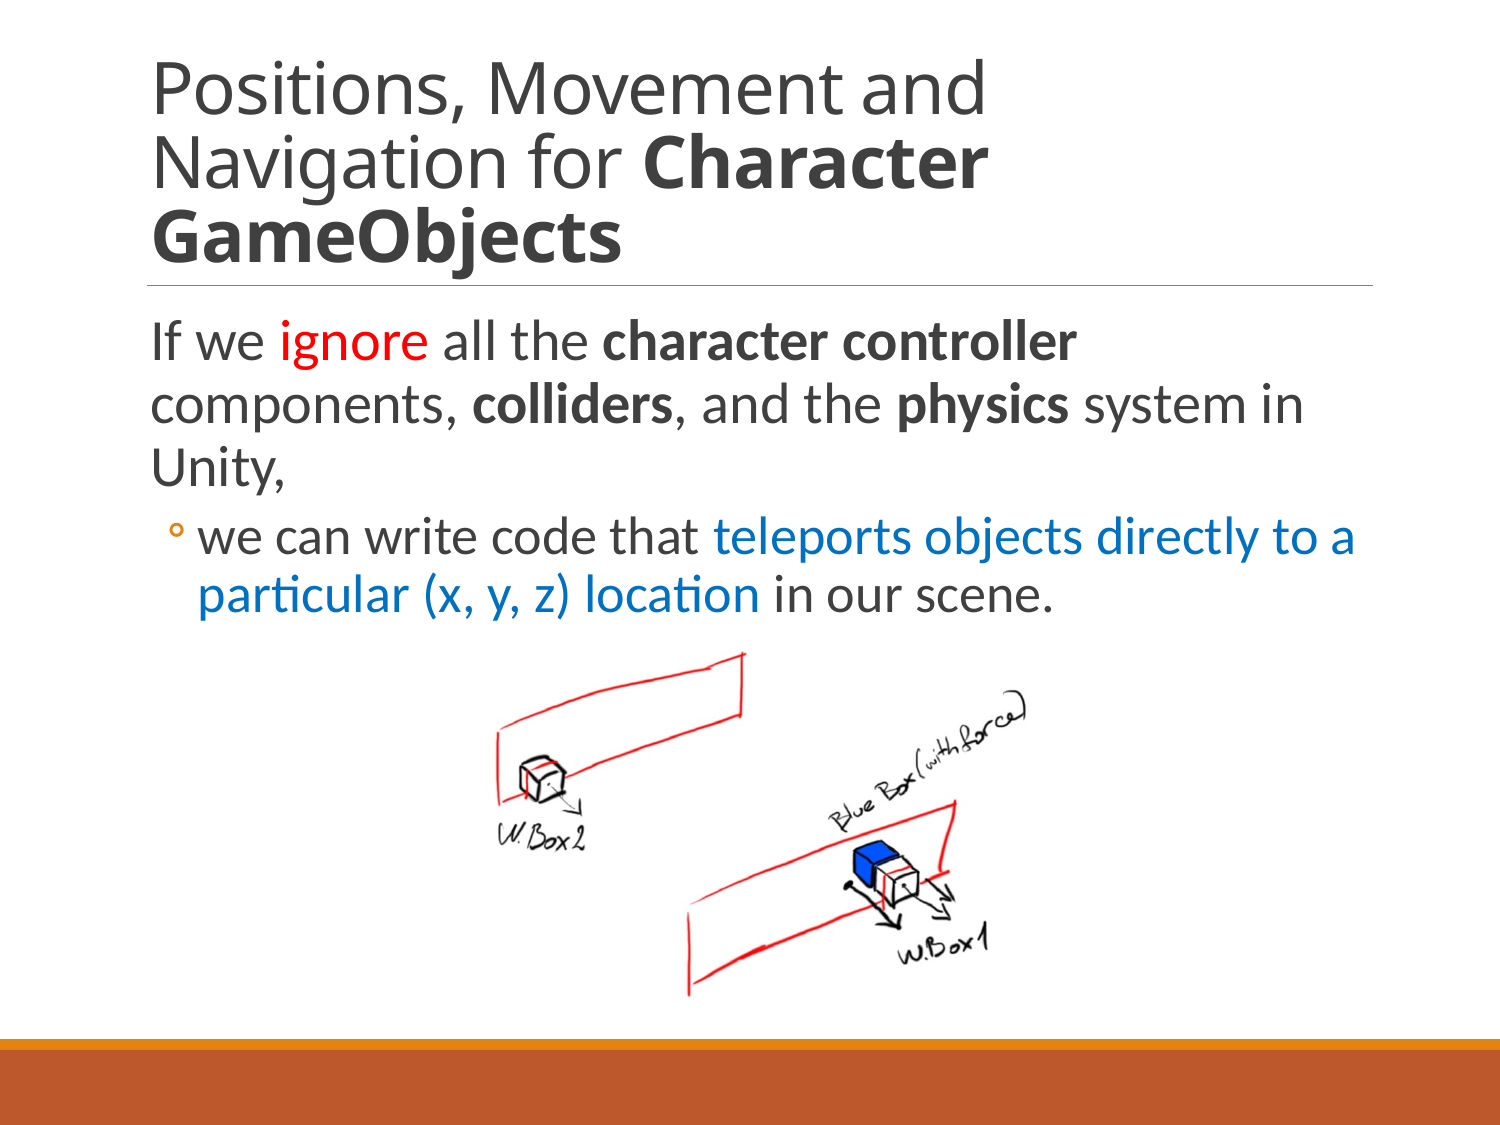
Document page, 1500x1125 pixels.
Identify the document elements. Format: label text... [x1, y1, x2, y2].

list If we ignore all the character controller components, colliders, and the physics system in Unity, we can write code that teleports objects directly to a particular (x, y, z) location in our scene. [135, 302, 1373, 963]
title Positions, Movement and Navigation for Character GameObjects [135, 47, 1373, 285]
picture [463, 638, 1044, 1016]
